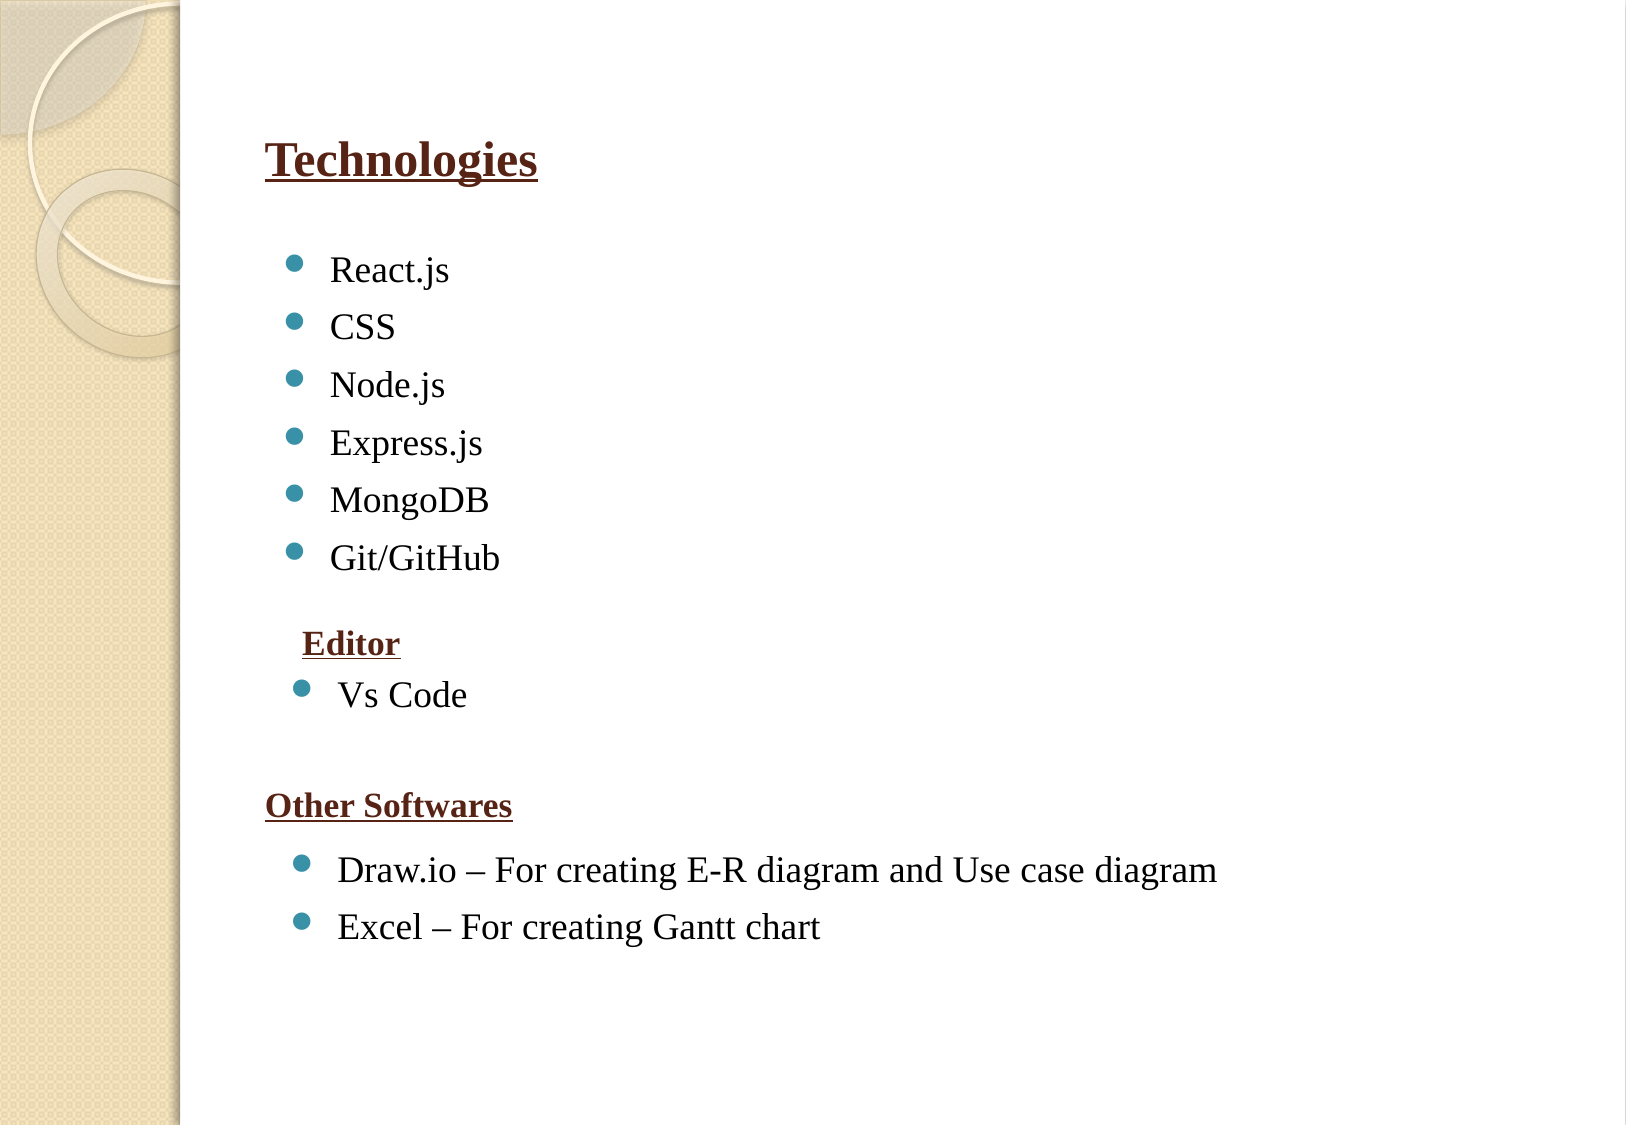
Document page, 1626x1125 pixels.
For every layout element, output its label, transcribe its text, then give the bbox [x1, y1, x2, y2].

text_box Draw.io – For creating E-R diagram and Use case diagram Excel – For creating Gantt chart [262, 837, 1595, 963]
title Other Softwares [249, 774, 1583, 875]
list React.js CSS Node.js Express.js MongoDB Git/GitHub [255, 237, 1588, 613]
text_box Vs Code [262, 662, 1595, 788]
text_box Technologies [249, 62, 1583, 250]
text_box Editor [287, 612, 1620, 713]
